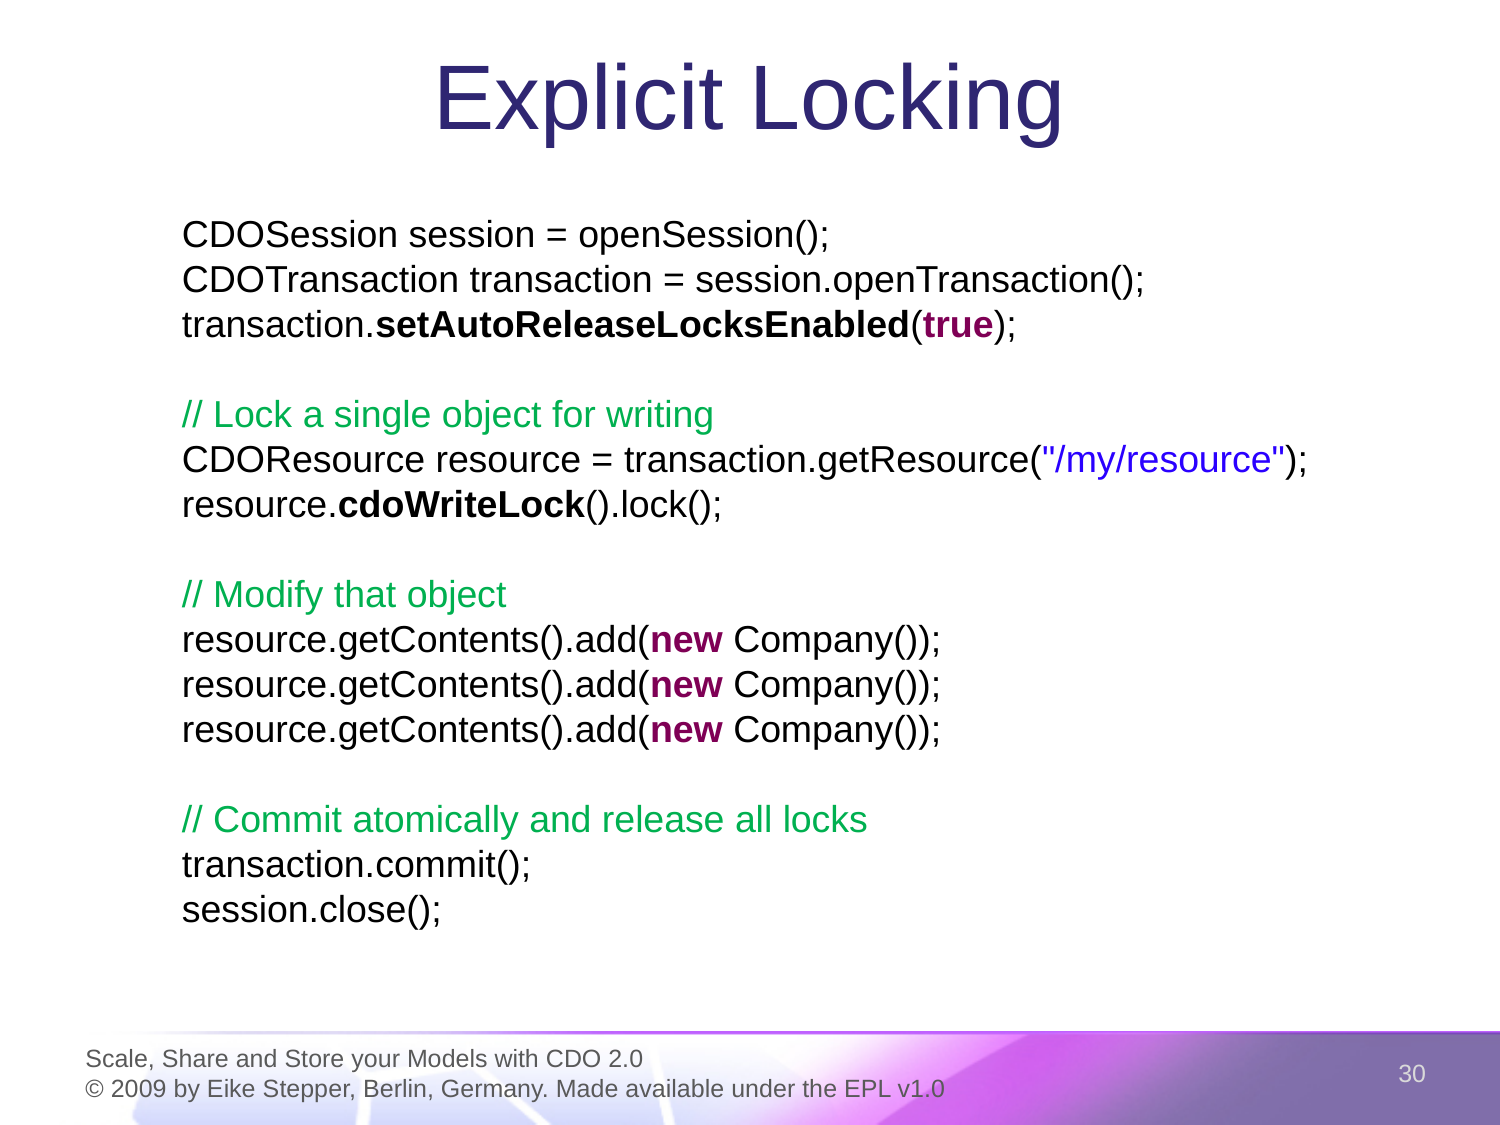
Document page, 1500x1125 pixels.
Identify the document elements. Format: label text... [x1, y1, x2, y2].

picture [0, 1031, 1500, 1125]
text_box CDOSession session = openSession(); CDOTransaction transaction = session.openTransaction(); transaction.setAutoReleaseLocksEnabled(true); // Lock a single object for writing CDOResource resource = transaction.getResource("/my/resource"); resource.cdoWriteLock().lock(); // Modify that object resource.getContents().add(new Company()); resource.getContents().add(new Company()); resource.getContents().add(new Company()); // Commit atomically and release all locks transaction.commit(); session.close(); [124, 202, 1500, 938]
slide_number 30 [1335, 1042, 1442, 1103]
footer Scale, Share and Store your Models with CDO 2.0 © 2009 by Eike Stepper, Berlin, Germany. Made available under the EPL v1.0 [70, 1042, 1325, 1103]
title Explicit Locking [70, 0, 1430, 186]
